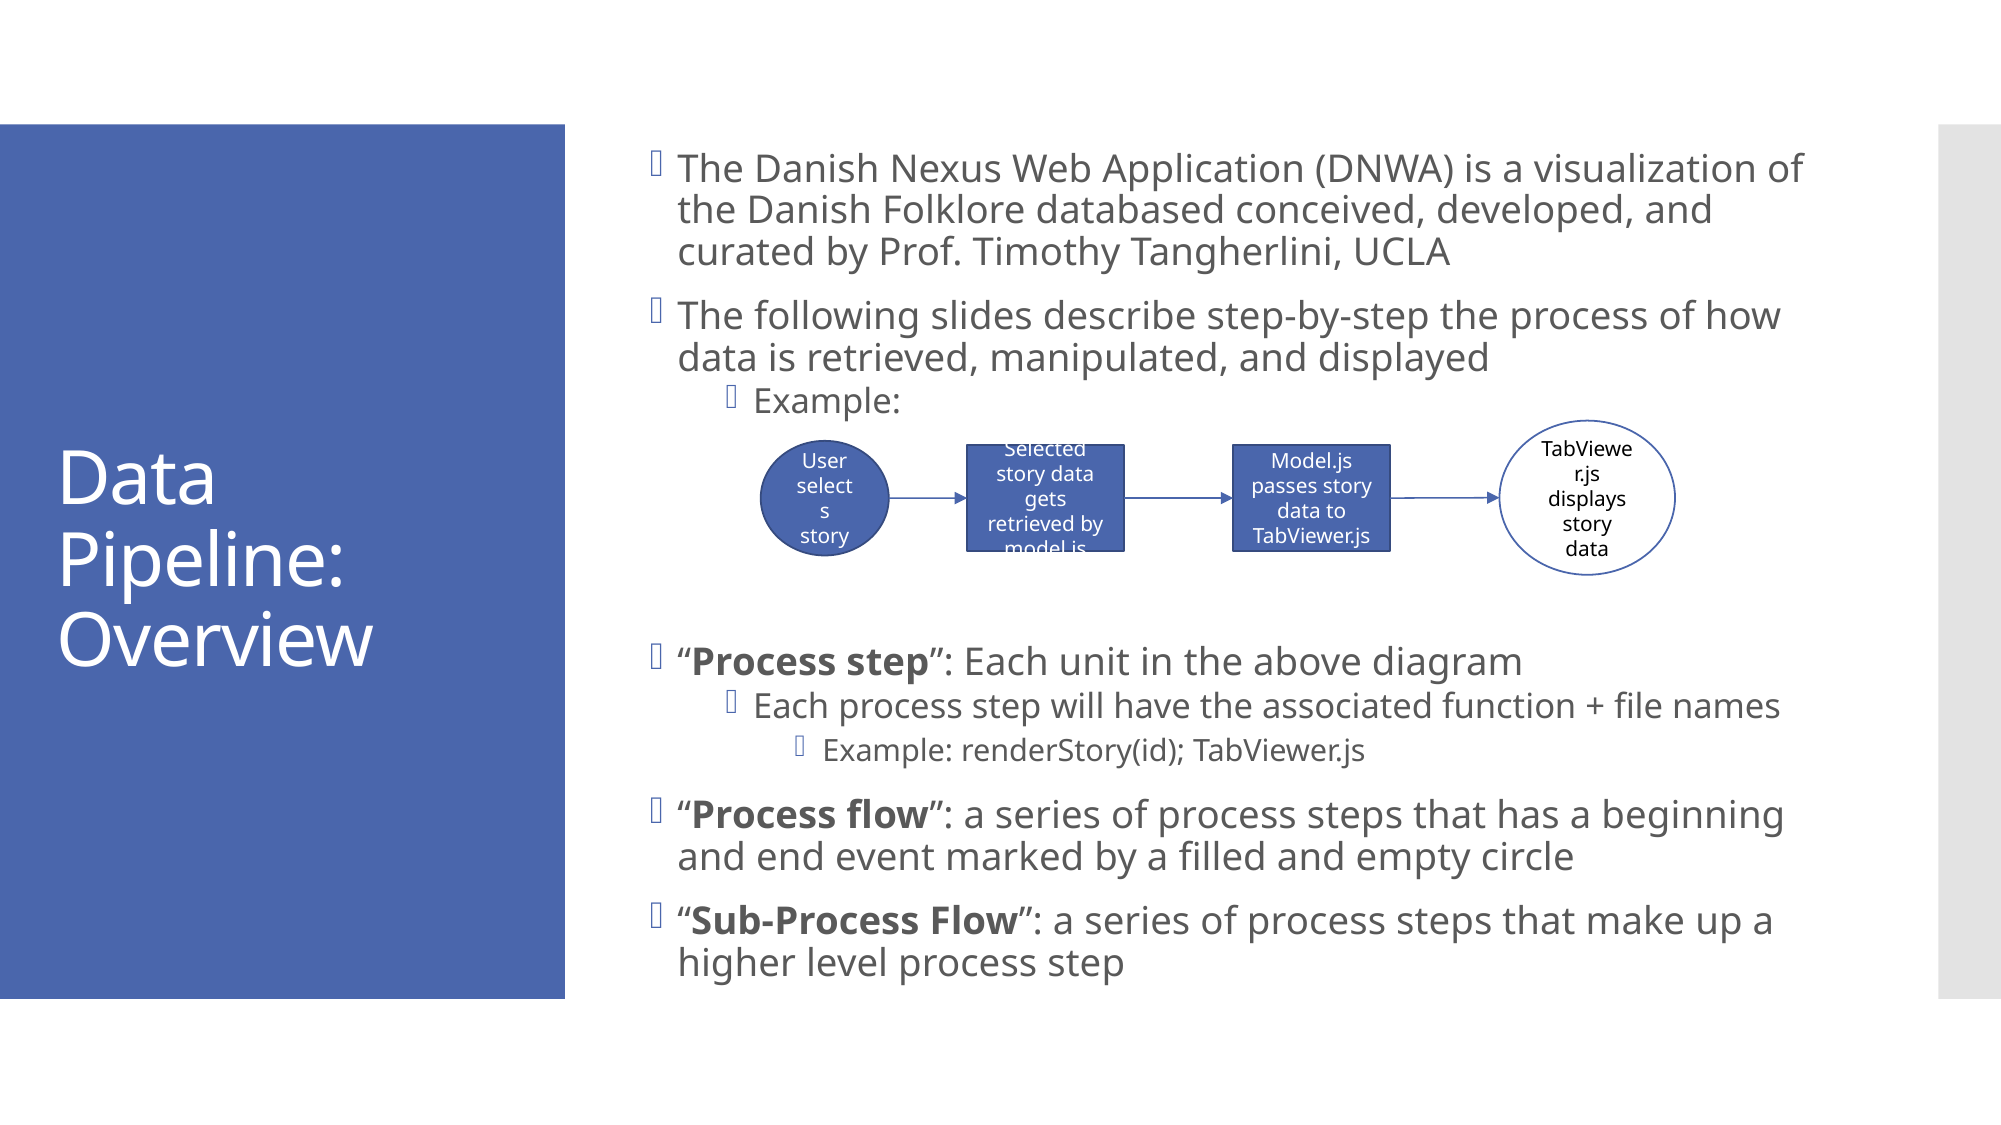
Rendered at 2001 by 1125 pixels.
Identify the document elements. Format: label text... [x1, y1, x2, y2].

title Data Pipeline: Overview [41, 184, 525, 940]
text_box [760, 420, 1676, 575]
list The Danish Nexus Web Application (DNWA) is a visualization of the Danish Folklore databased conceived, developed, and curated by Prof. Timothy Tangherlini, UCLA The following slides describe step-by-step the process of how data is retrieved, manipulated, and displayed Example: “Process step”: Each unit in the above diagram Each process step will have the associated function + file names Example: renderStory(id); TabViewer.js “Process flow”: a series of process steps that has a beginning and end event marked by a filled and empty circle “Sub-Process Flow”: a series of process steps that make up a higher level process step [634, 141, 1835, 1008]
